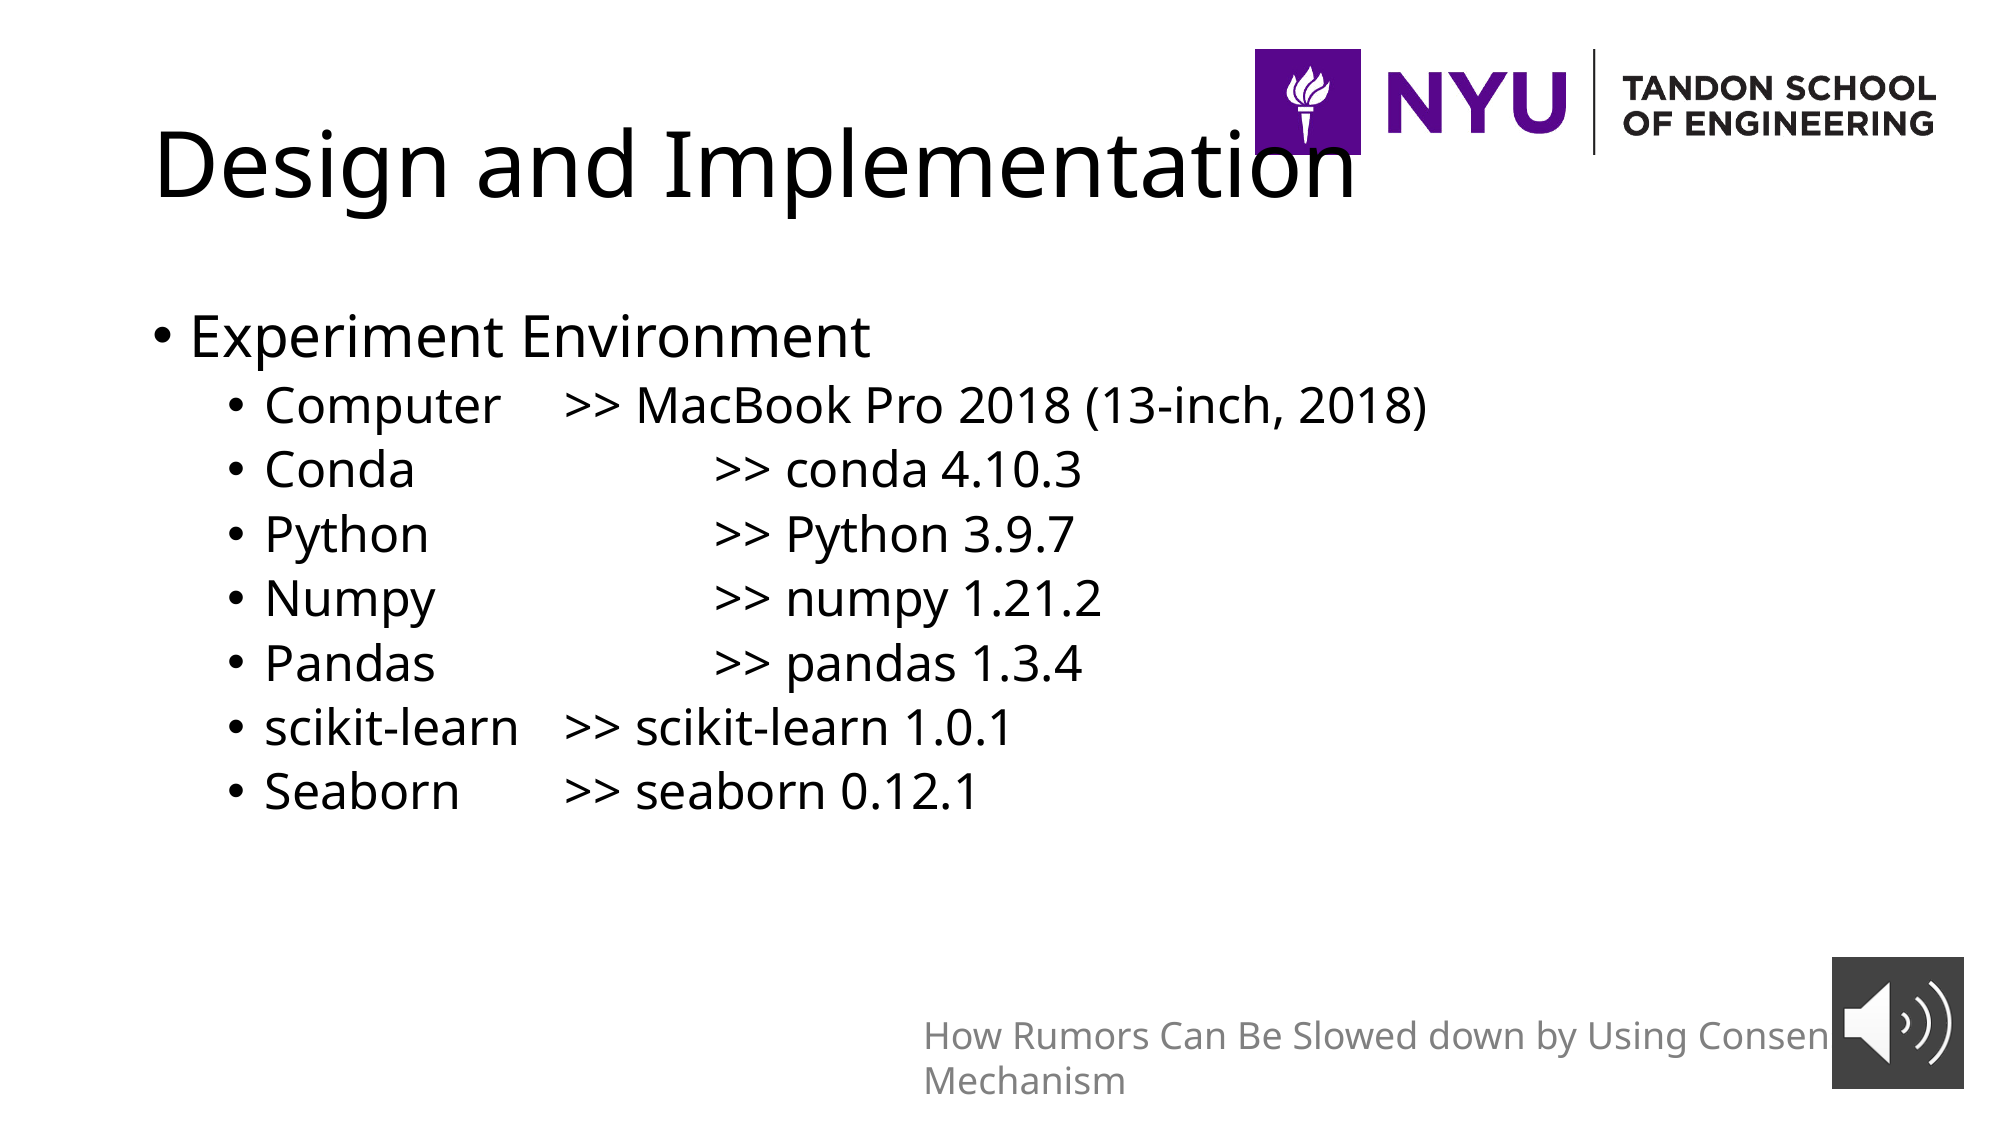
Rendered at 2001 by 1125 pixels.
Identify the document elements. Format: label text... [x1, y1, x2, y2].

title Design and Implementation [137, 59, 1255, 278]
picture [1255, 0, 1936, 280]
list Experiment Environment Computer​ >> MacBook Pro 2018 (13-inch, 2018) Conda >> conda 4.10.3 Python ​ >> Python 3.9.7 Numpy >> numpy 1.21.2 Pandas >> pandas 1.3.4 scikit-learn​ >> scikit-learn 1.0.1 Seaborn​ >> seaborn 0.12.1 [137, 299, 1863, 1014]
picture [1831, 956, 1965, 1090]
text_box How Rumors Can Be Slowed down by Using Consensus Mechanism [908, 1004, 1936, 1110]
